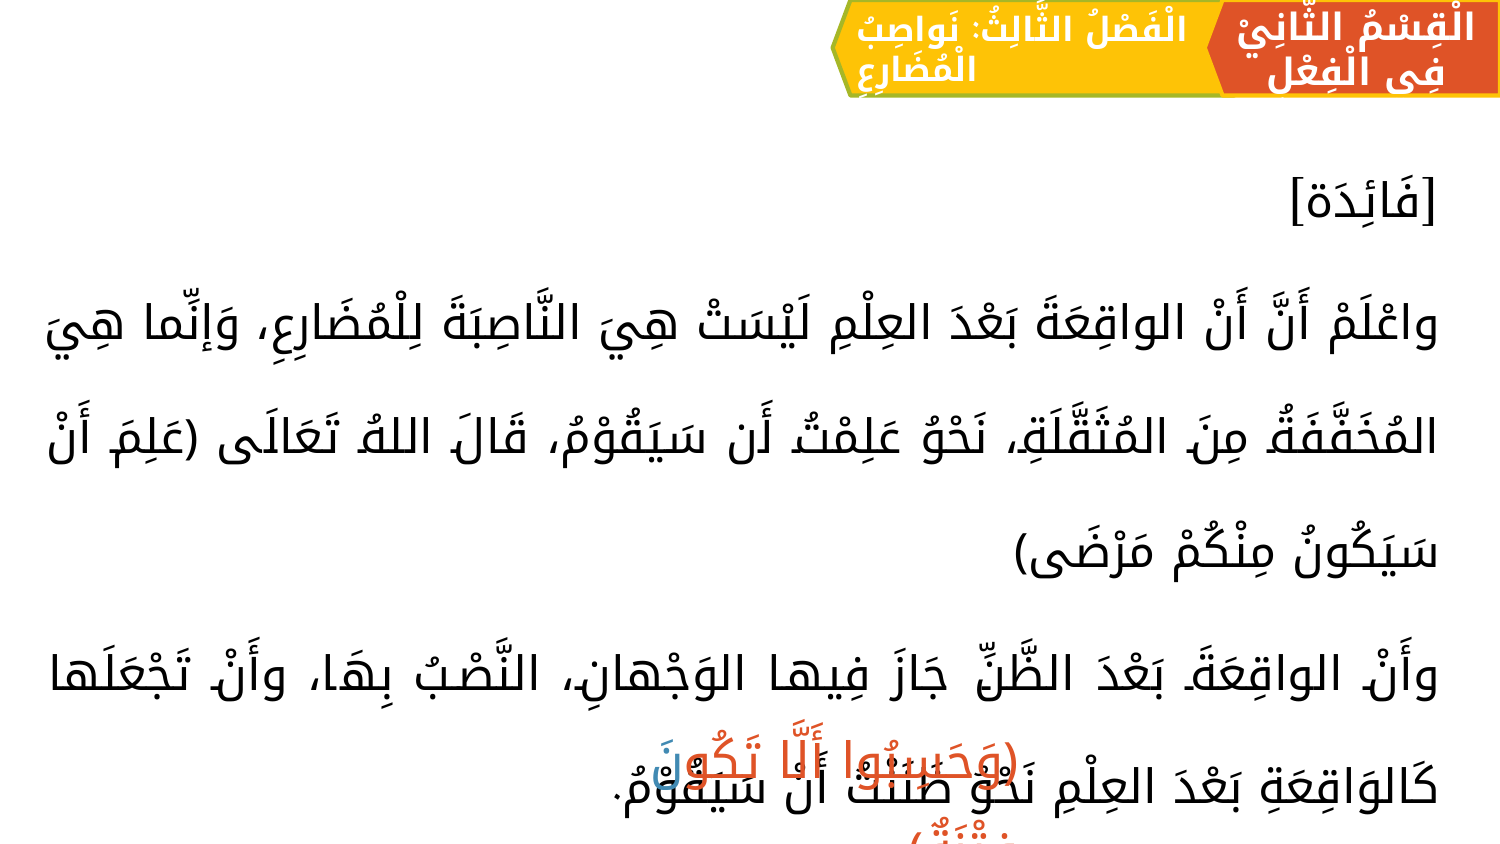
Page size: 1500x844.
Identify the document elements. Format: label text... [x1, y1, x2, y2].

list [فَائِدَة] واعْلَمْ أَنَّ أَنْ الواقِعَةَ بَعْدَ العِلْمِ لَيْسَتْ هِيَ النَّاصِبَةَ لِلْمُضَارِعِ، وَإنِّما هِيَ المُخَفَّفَةُ مِنَ المُثَقَّلَةِ، نَحْوُ عَلِمْتُ أَن سَيَقُوْمُ، قَالَ اللهُ تَعَالَی ﴿عَلِمَ أَنْ سَيَكُونُ مِنْكُمْ مَرْضَى﴾ وأَنْ الواقِعَةَ بَعْدَ الظَّنِّ جَازَ فِيها الوَجْهانِ، النَّصْبُ بِهَا، وأَنْ تَجْعَلَها كَالوَاقِعَةِ بَعْدَ العِلْمِ نَحْوُ ظَنَنْتُ أَنْ سَيَقُوْمُ. [29, 102, 1471, 824]
text_box ﴿وَحَسِبُوا أَلَّا تَكُونَ فِتْنَةٌ﴾ [608, 691, 1034, 844]
text_box الْفَصْلُ الثَّالِثُ: نَواصِبُ الْمُضَارِعِ [830, 0, 1221, 98]
text_box الْقِسْمُ الثَّانِيْ فِي الْفِعْلِ [1202, 0, 1500, 98]
